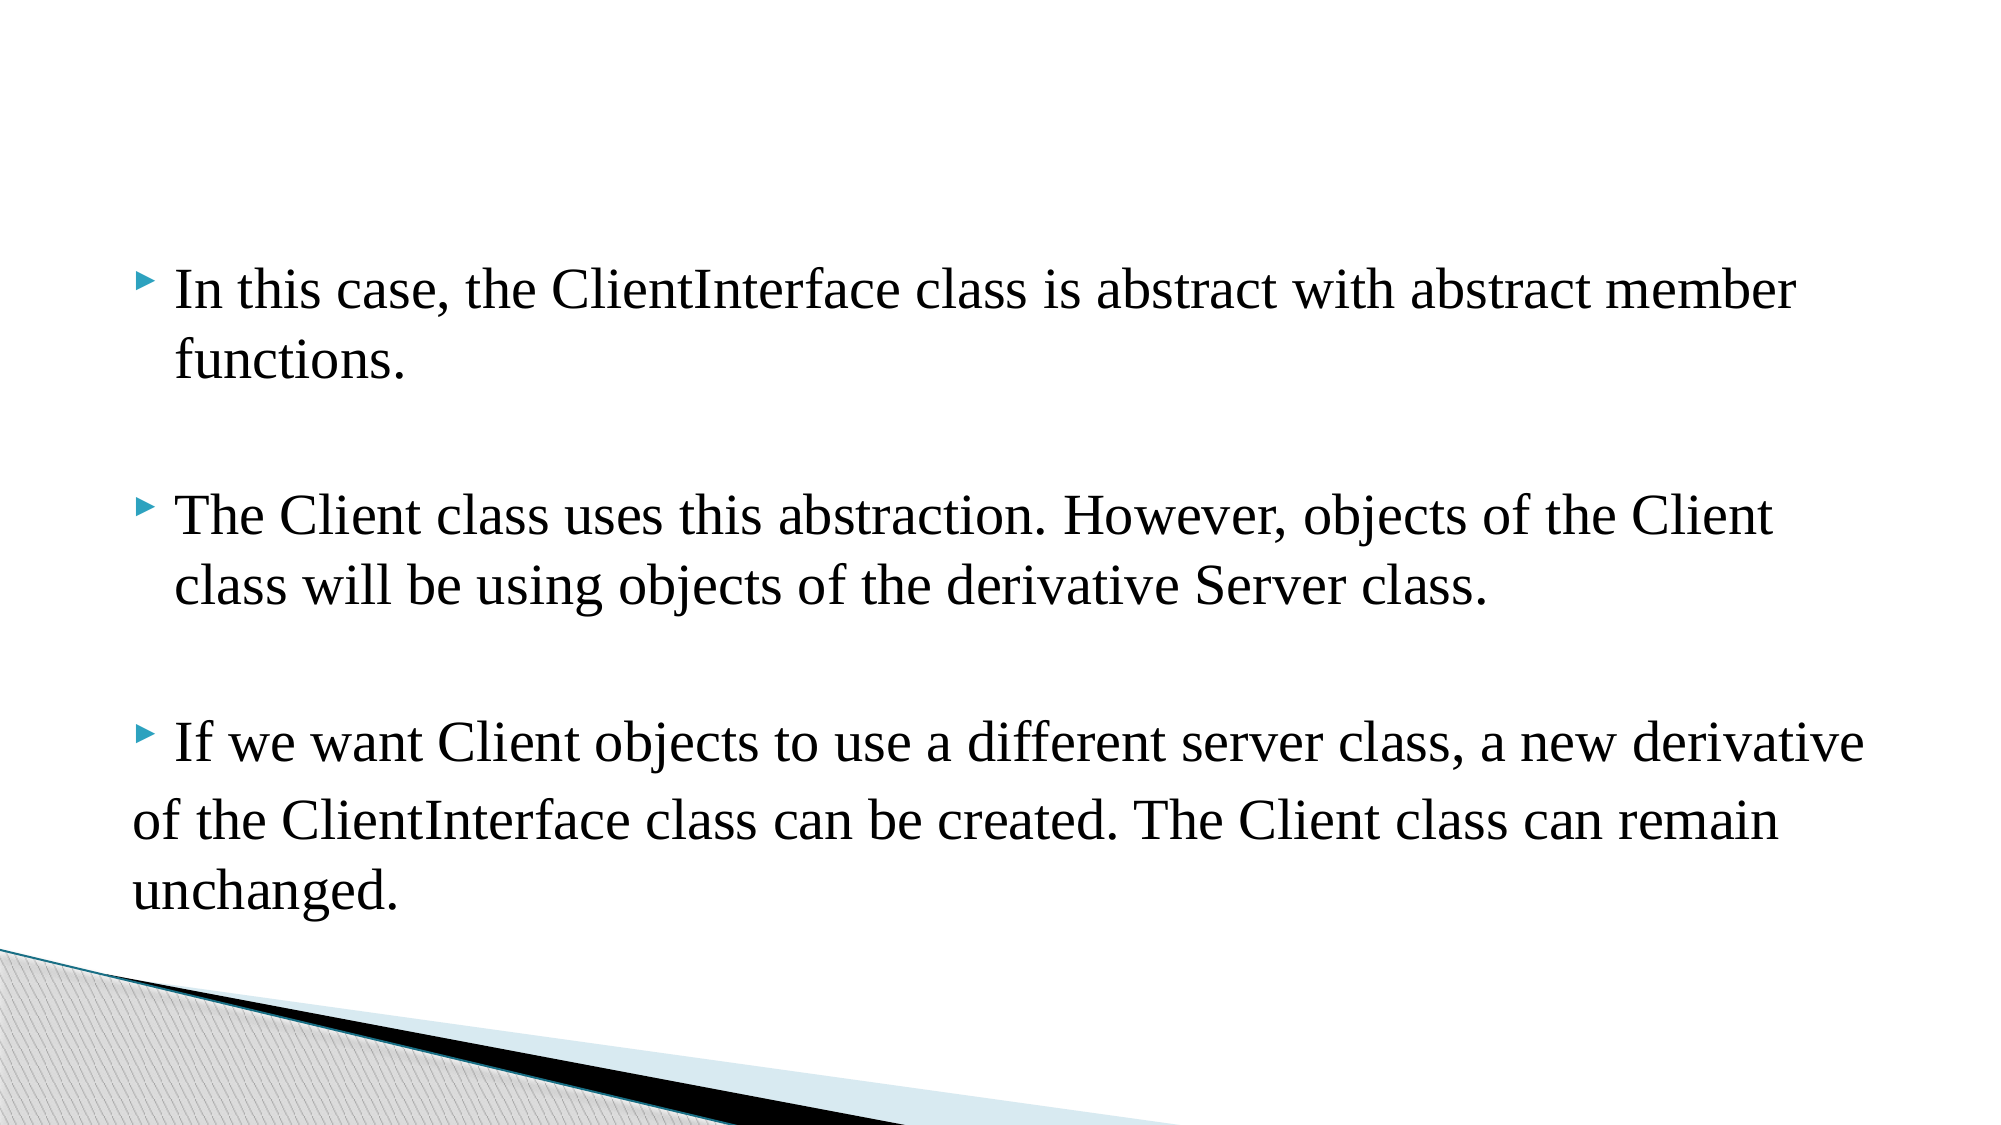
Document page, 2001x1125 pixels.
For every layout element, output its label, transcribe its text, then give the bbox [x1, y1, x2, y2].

list In this case, the ClientInterface class is abstract with abstract member functions. The Client class uses this abstraction. However, objects of the Client class will be using objects of the derivative Server class. If we want Client objects to use a different server class, a new derivative of the ClientInterface class can be created. The Client class can remain unchanged. [99, 243, 1900, 986]
